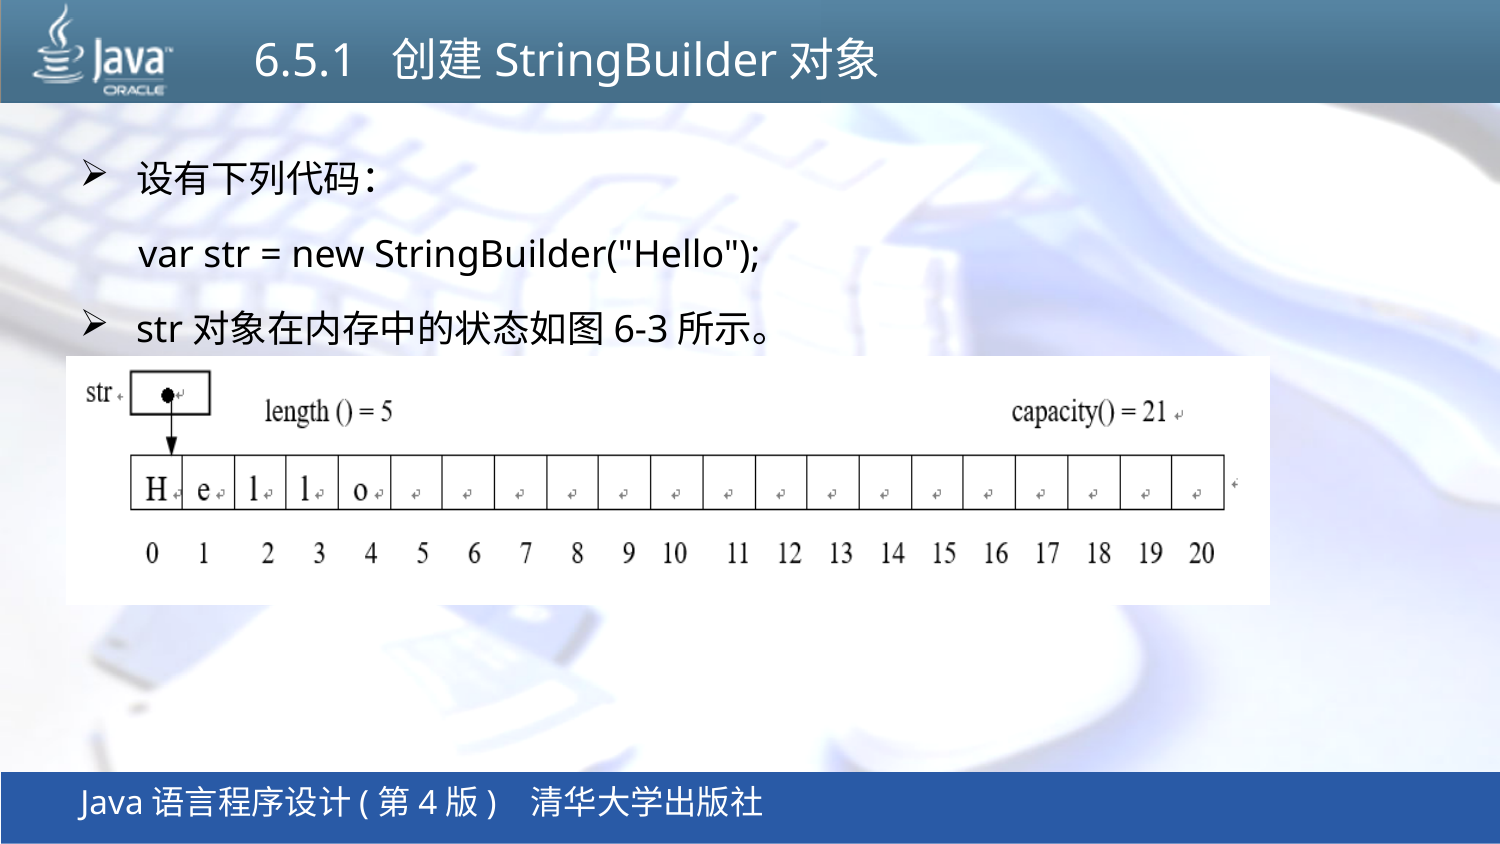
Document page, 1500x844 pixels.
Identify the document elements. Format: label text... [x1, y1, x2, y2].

picture [0, 0, 1500, 103]
list 设有下列代码： var str = new StringBuilder("Hello"); str对象在内存中的状态如图6-3所示。 [64, 125, 1448, 358]
title 6.5.1 创建StringBuilder对象 [206, 20, 928, 97]
picture [66, 356, 1271, 606]
